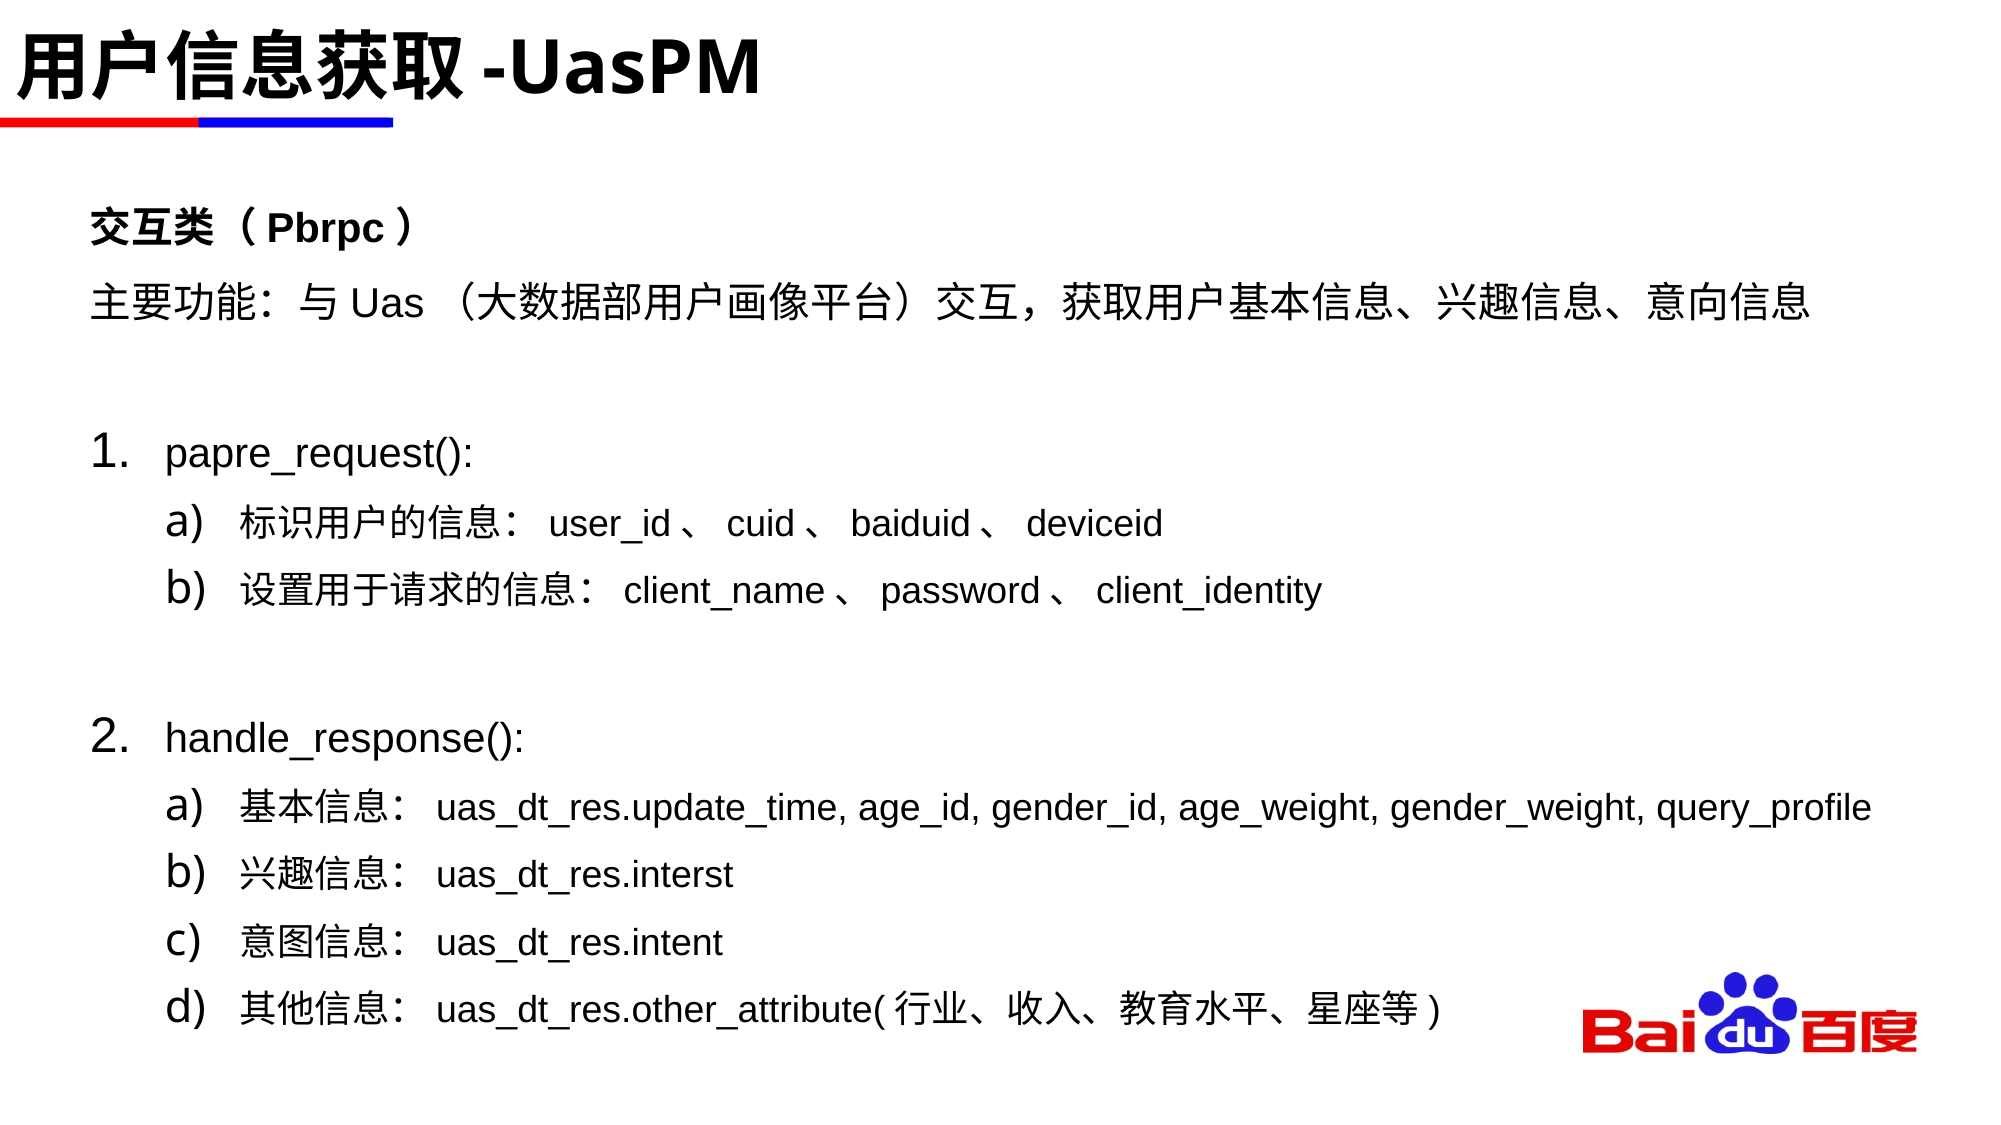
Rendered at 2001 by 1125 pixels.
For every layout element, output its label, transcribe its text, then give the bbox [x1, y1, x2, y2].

title 用户信息获取-UasPM [0, 0, 1801, 128]
list 交互类（Pbrpc） 主要功能：与Uas（大数据部用户画像平台）交互，获取用户基本信息、兴趣信息、意向信息 papre_request(): 标识用户的信息：user_id、cuid、baiduid、deviceid 设置用于请求的信息：client_name、password、client_identity handle_response(): 基本信息：uas_dt_res.update_time, age_id, gender_id, age_weight, gender_weight, query_profile 兴趣信息：uas_dt_res.interst 意图信息：uas_dt_res.intent 其他信息：uas_dt_res.other_attribute(行业、收入、教育水平、星座等) [0, 168, 2000, 1125]
